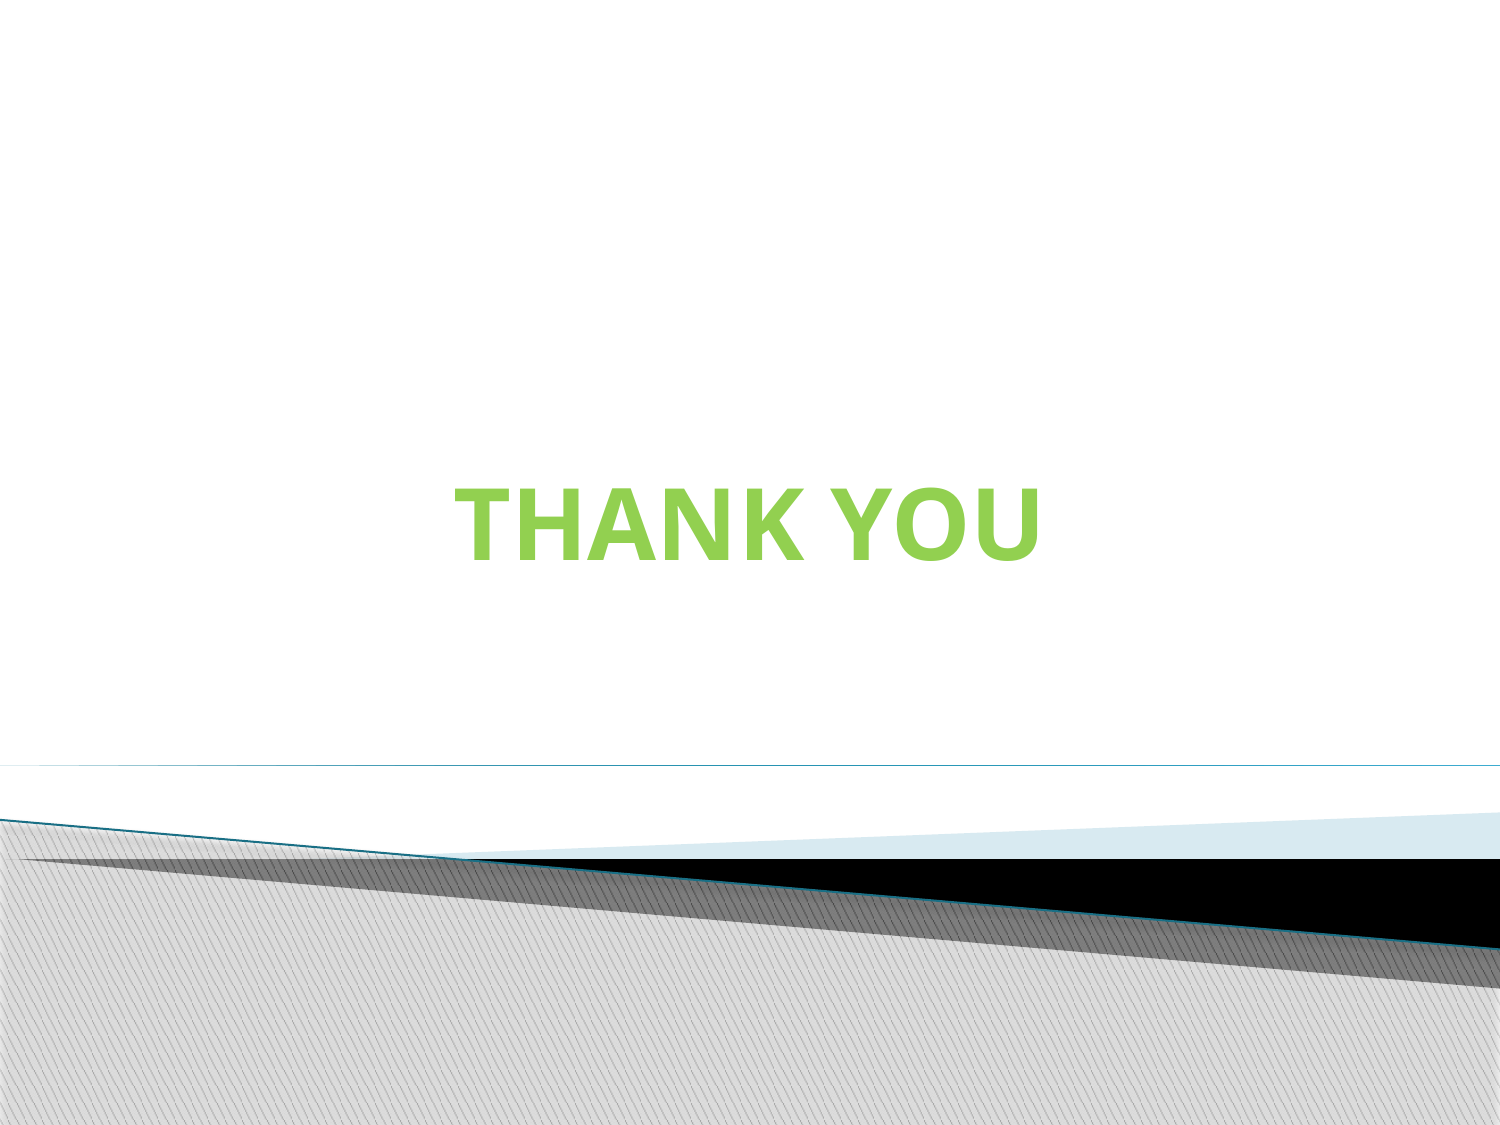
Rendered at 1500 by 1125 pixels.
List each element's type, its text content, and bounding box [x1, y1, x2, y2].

title THANK YOU [112, 287, 1388, 588]
picture [5, 859, 1500, 989]
